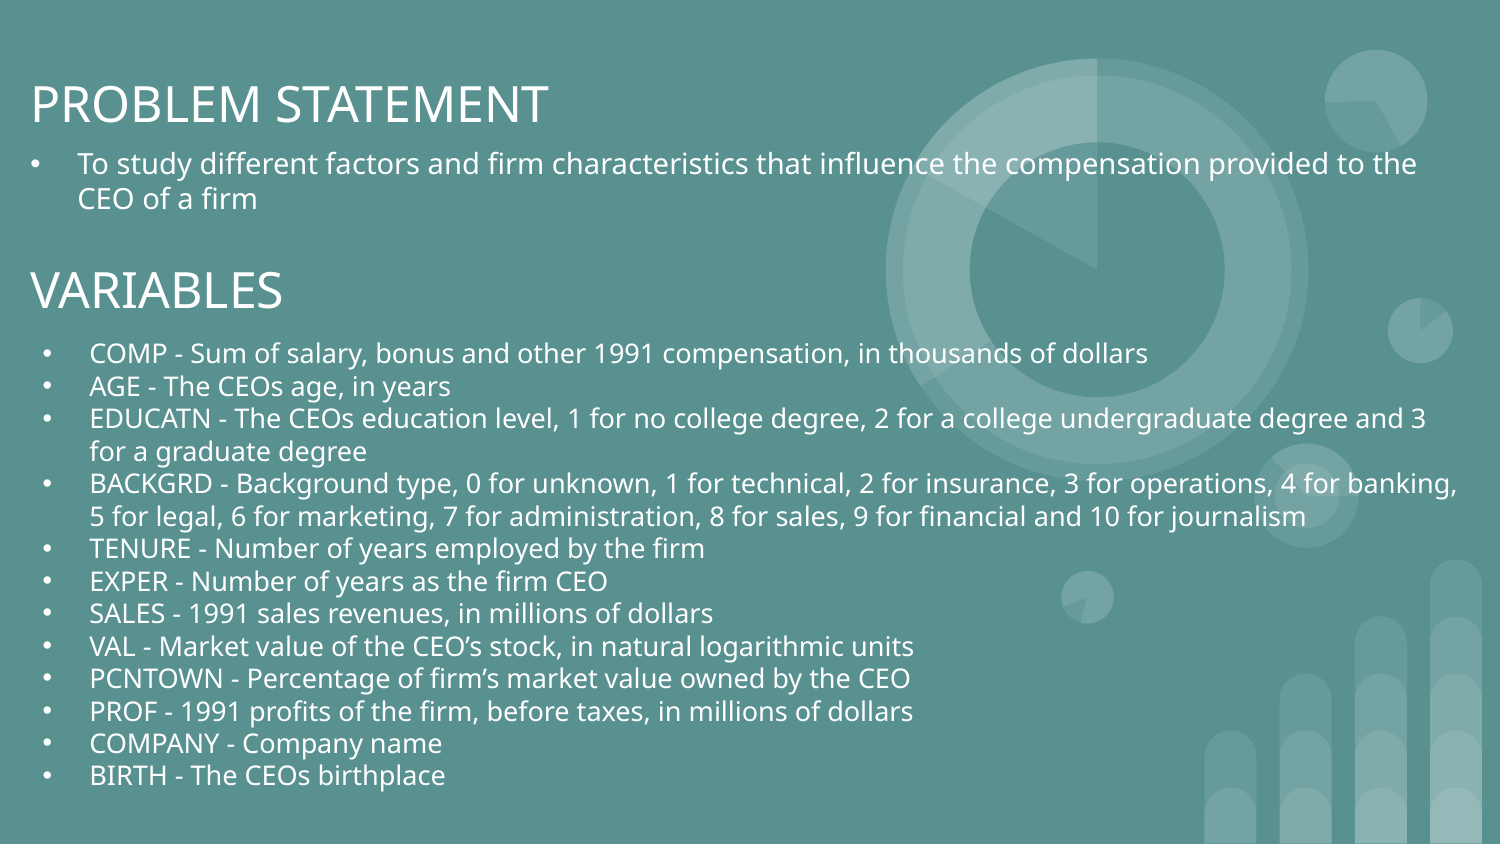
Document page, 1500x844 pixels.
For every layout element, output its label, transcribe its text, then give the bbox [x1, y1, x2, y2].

text_box VARIABLES [15, 233, 738, 344]
text_box PROBLEM STATEMENT [15, 47, 738, 130]
text_box To study different factors and firm characteristics that influence the compensation provided to the CEO of a firm [15, 130, 1485, 223]
text_box COMP - Sum of salary, bonus and other 1991 compensation, in thousands of dollars AGE - The CEOs age, in years EDUCATN - The CEOs education level, 1 for no college degree, 2 for a college undergraduate degree and 3 for a graduate degree BACKGRD - Background type, 0 for unknown, 1 for technical, 2 for insurance, 3 for operations, 4 for banking, 5 for legal, 6 for marketing, 7 for administration, 8 for sales, 9 for financial and 10 for journalism TENURE - Number of years employed by the firm EXPER - Number of years as the firm CEO SALES - 1991 sales revenues, in millions of dollars VAL - Market value of the CEO’s stock, in natural logarithmic units PCNTOWN - Percentage of firm’s market value owned by the CEO PROF - 1991 profits of the firm, before taxes, in millions of dollars COMPANY - Company name BIRTH - The CEOs birthplace [27, 321, 1485, 773]
